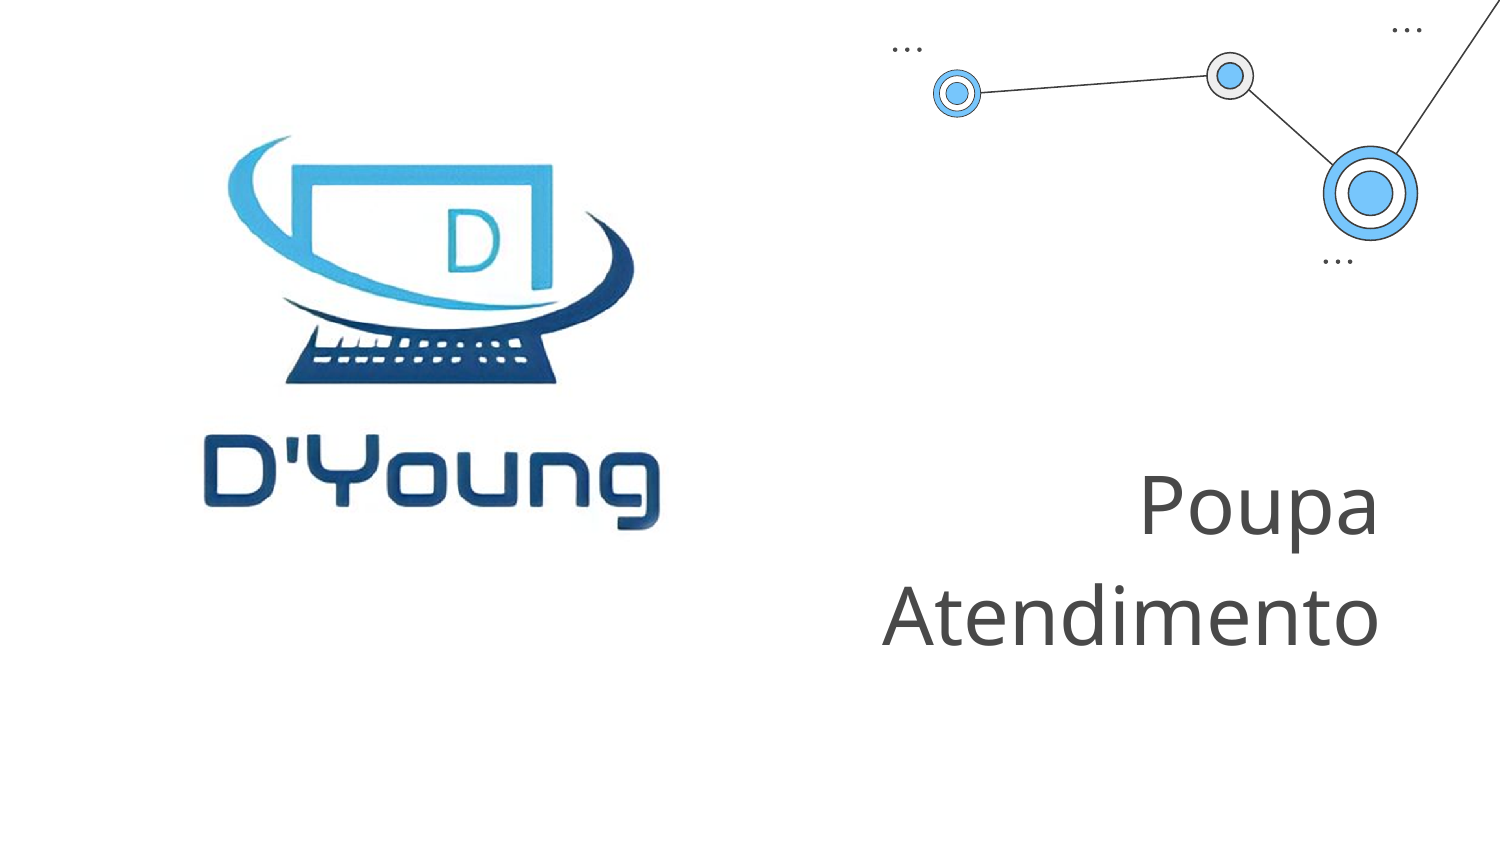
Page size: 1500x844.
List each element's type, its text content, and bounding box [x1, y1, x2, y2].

title Poupa Atendimento [861, 390, 1397, 610]
subtitle [861, 610, 1397, 758]
picture [53, 47, 814, 610]
